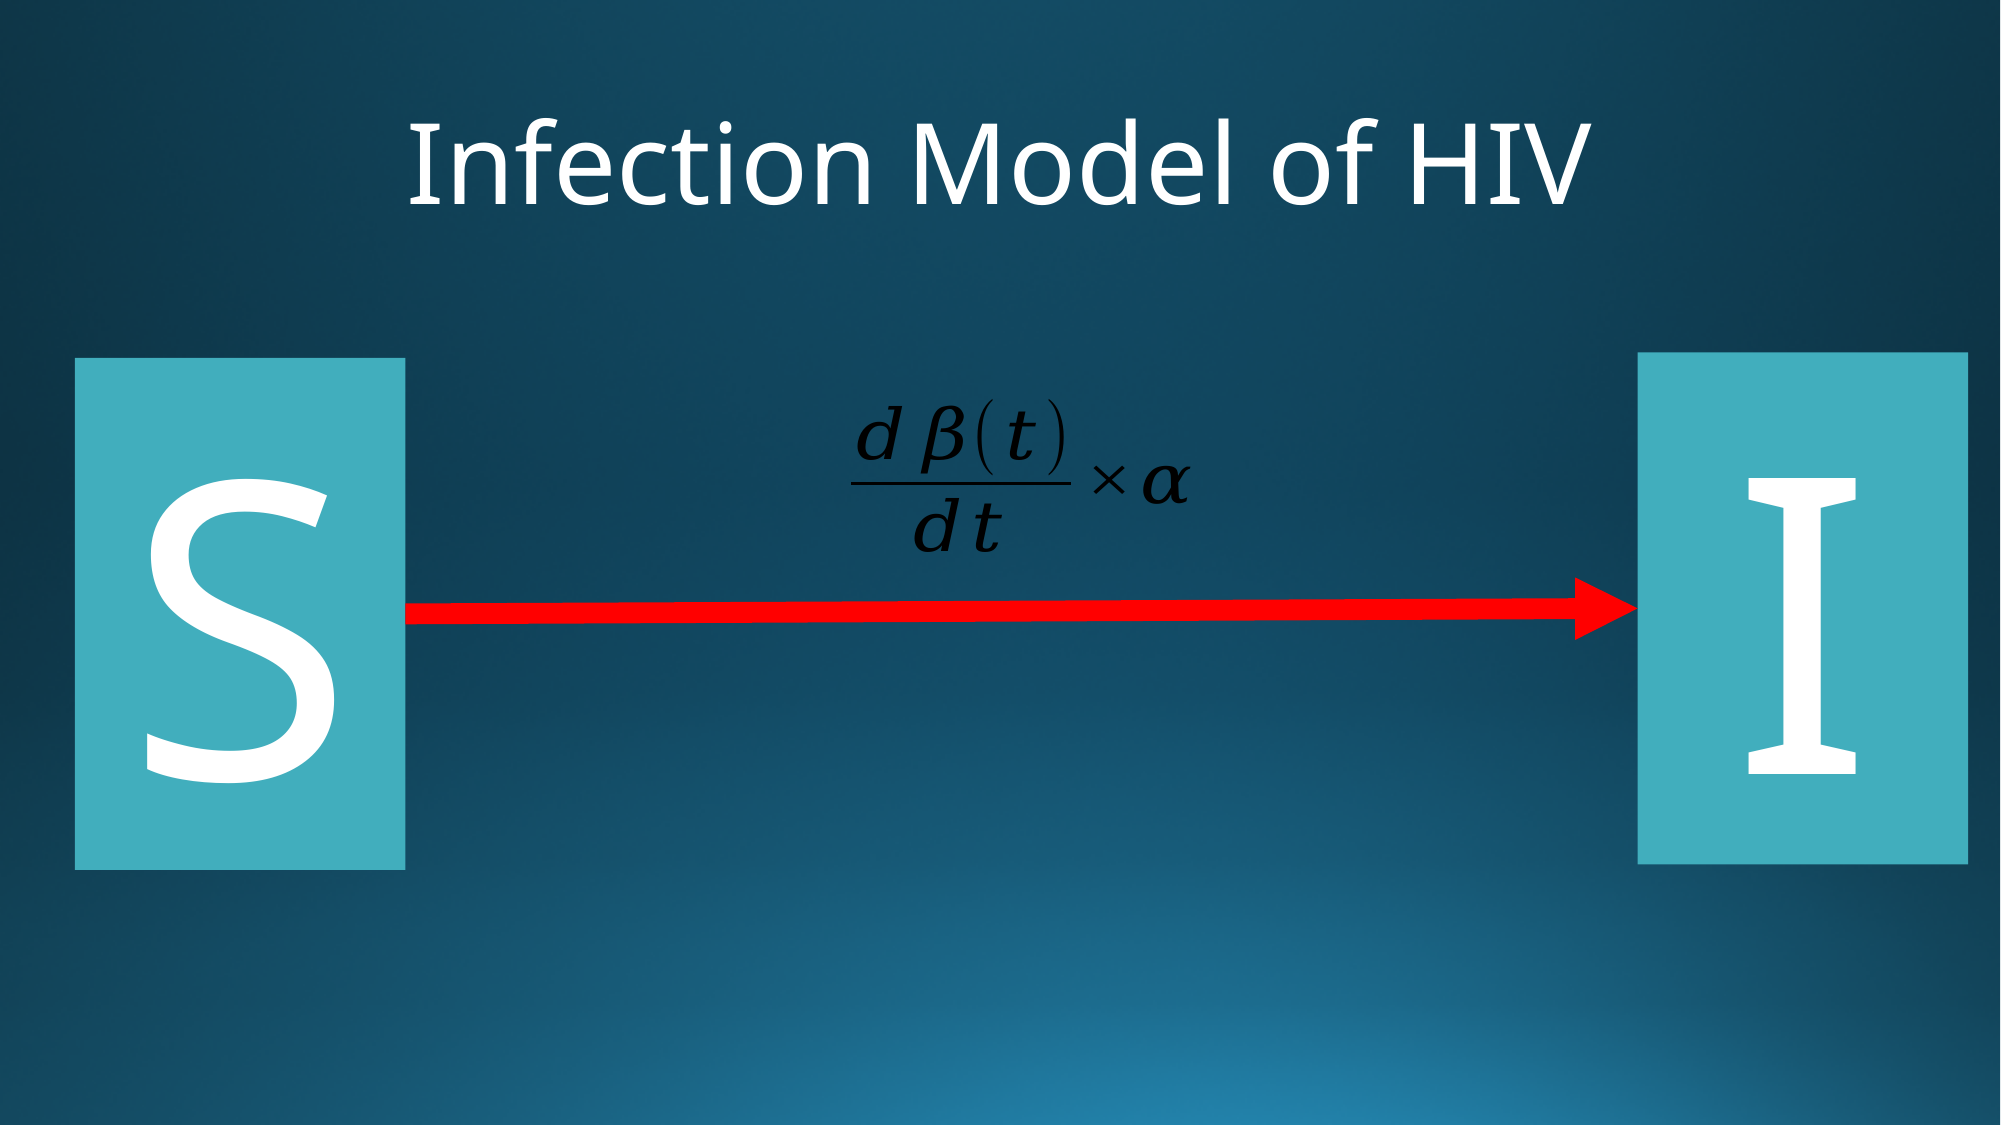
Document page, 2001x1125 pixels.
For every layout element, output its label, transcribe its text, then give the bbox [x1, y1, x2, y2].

title Infection Model of HIV [137, 59, 1863, 278]
picture [0, 0, 2001, 1125]
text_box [405, 611, 1638, 617]
text_box S [74, 357, 406, 870]
text_box I [1637, 352, 1969, 865]
